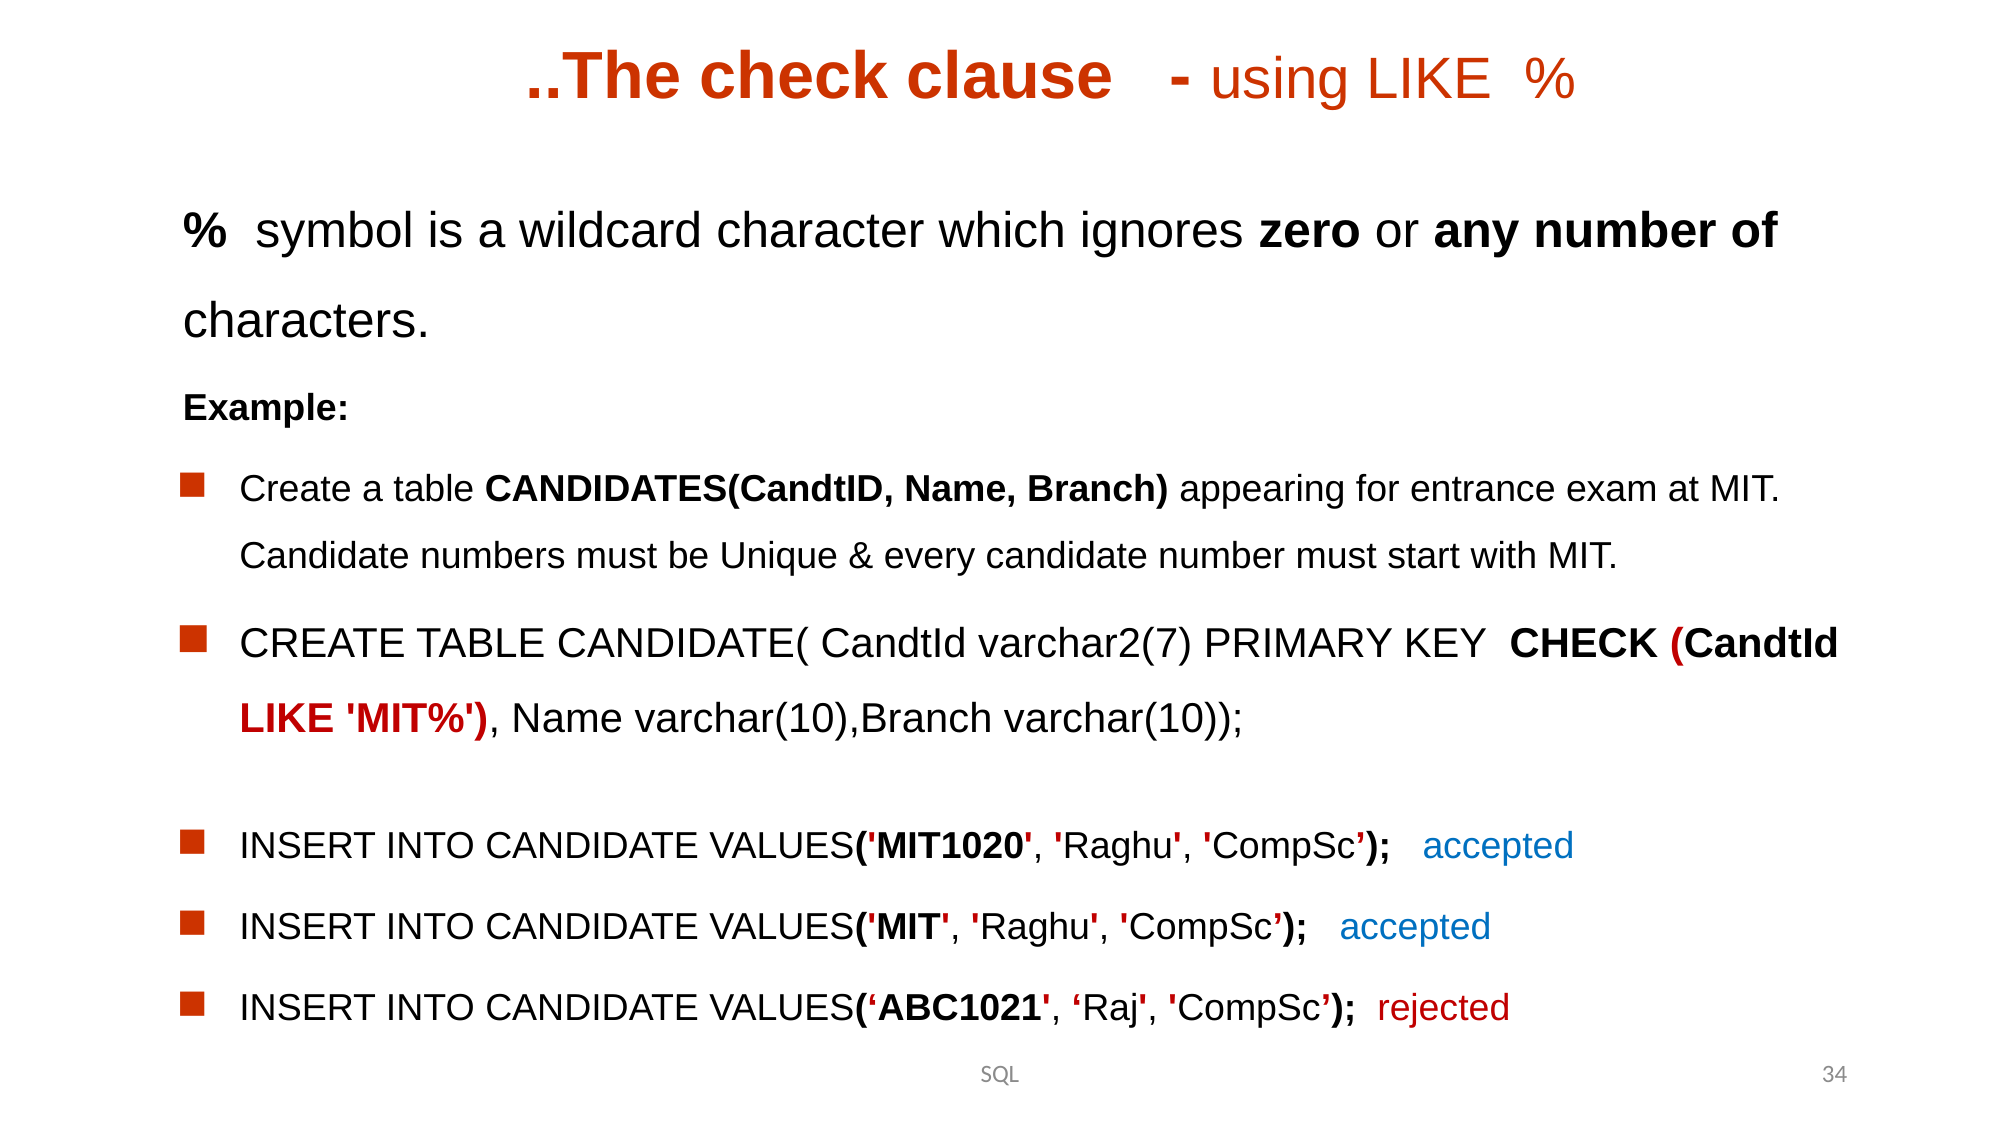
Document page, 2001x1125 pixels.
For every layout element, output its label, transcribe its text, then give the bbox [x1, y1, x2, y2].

footer SQL [662, 1042, 1338, 1103]
slide_number 34 [1412, 1042, 1863, 1103]
text_box ..The check clause - using LIKE % [168, 19, 1935, 120]
text_box % symbol is a wildcard character which ignores zero or any number of characters. Example: Create a table CANDIDATES(CandtID, Name, Branch) appearing for entrance exam at MIT. Candidate numbers must be Unique & every candidate number must start with MIT. CREATE TABLE CANDIDATE( CandtId varchar2(7) PRIMARY KEY CHECK (CandtId LIKE 'MIT%'), Name varchar(10),Branch varchar(10)); INSERT INTO CANDIDATE VALUES('MIT1020', 'Raghu', 'CompSc’); accepted INSERT INTO CANDIDATE VALUES('MIT', 'Raghu', 'CompSc’); accepted INSERT INTO CANDIDATE VALUES(‘ABC1021', ‘Raj', 'CompSc’); rejected [168, 160, 1935, 965]
